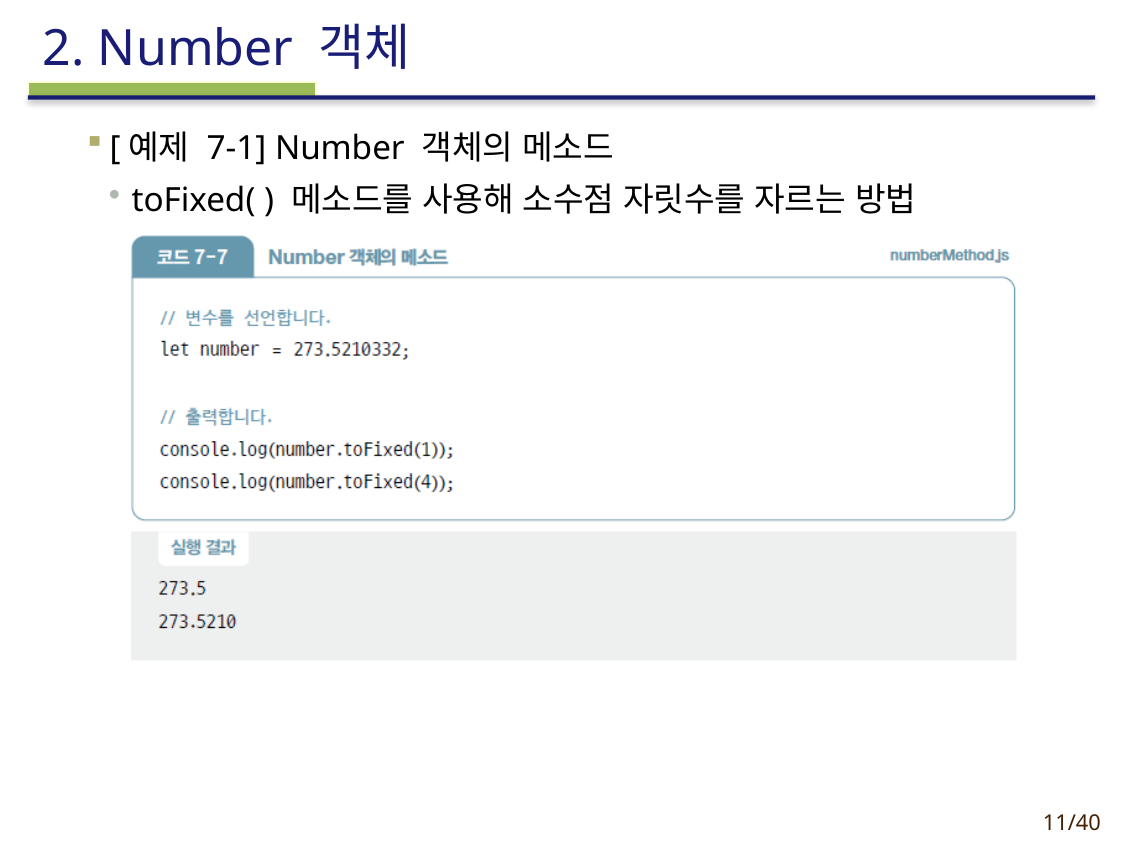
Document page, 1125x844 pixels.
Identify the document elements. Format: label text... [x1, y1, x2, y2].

list [예제 7-1] Number 객체의 메소드 toFixed( ) 메소드를 사용해 소수점 자릿수를 자르는 방법 [28, 114, 1097, 818]
picture [125, 232, 1024, 674]
title 2. Number 객체 [27, 10, 958, 82]
